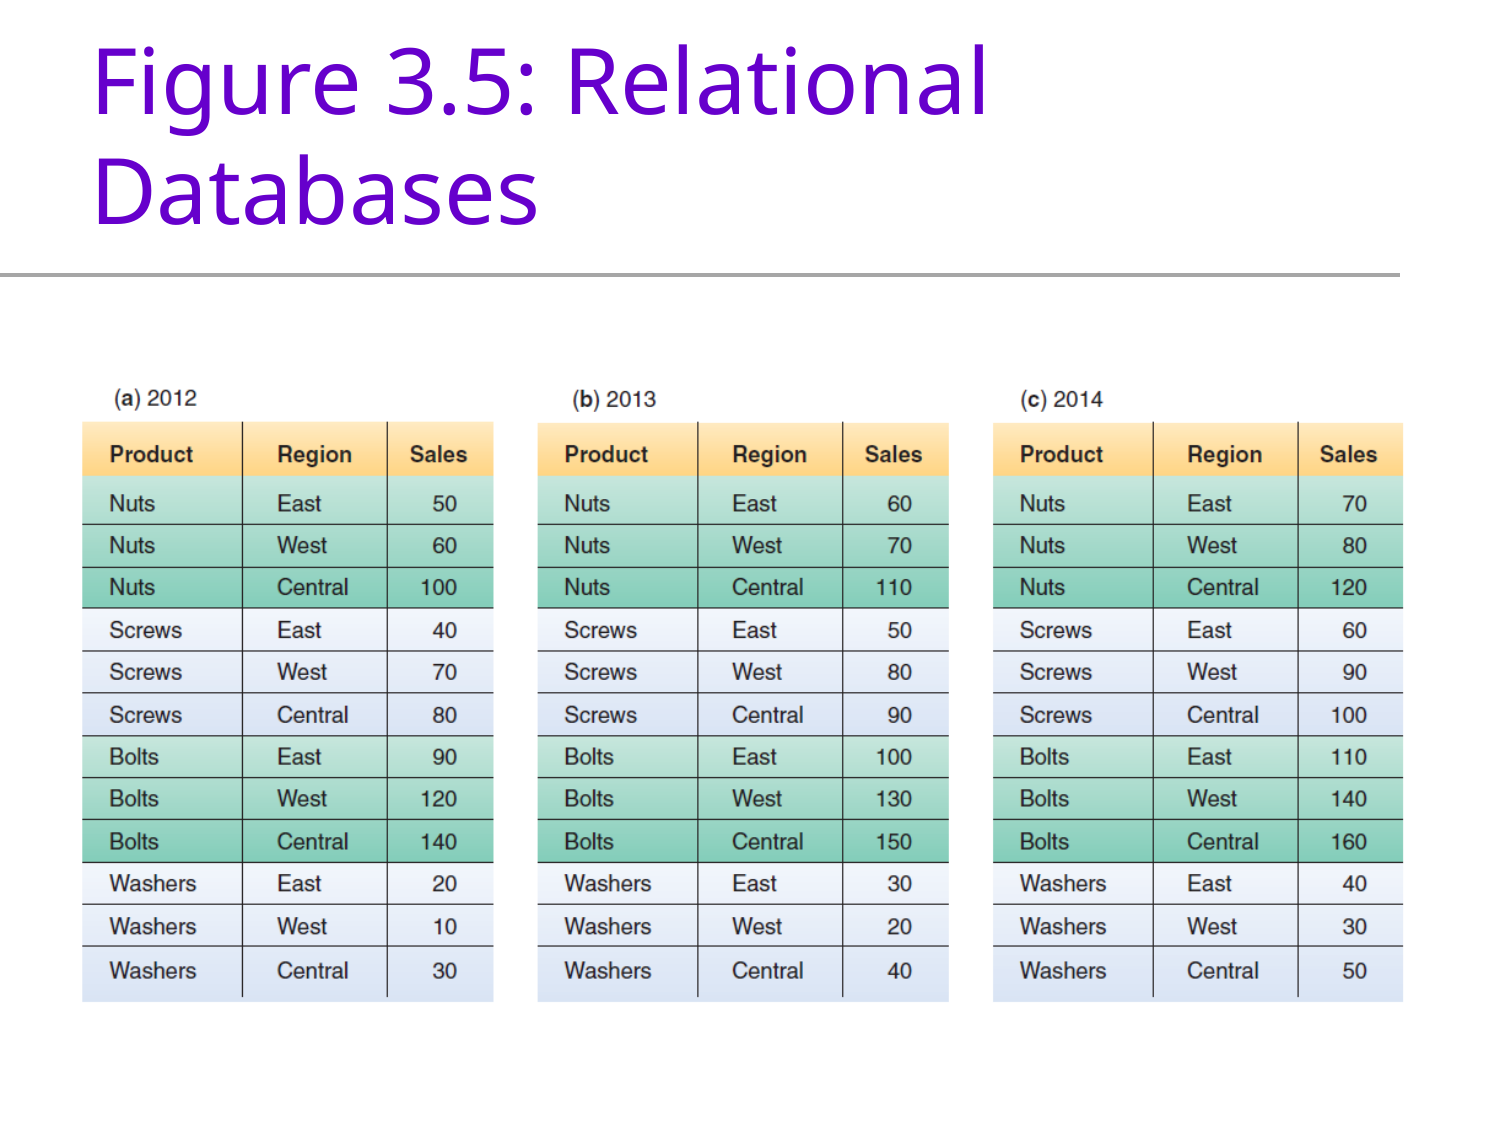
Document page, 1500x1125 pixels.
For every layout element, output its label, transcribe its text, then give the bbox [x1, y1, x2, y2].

subtitle Figure 3.5: Relational Databases [75, 12, 1413, 250]
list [74, 380, 1413, 1007]
